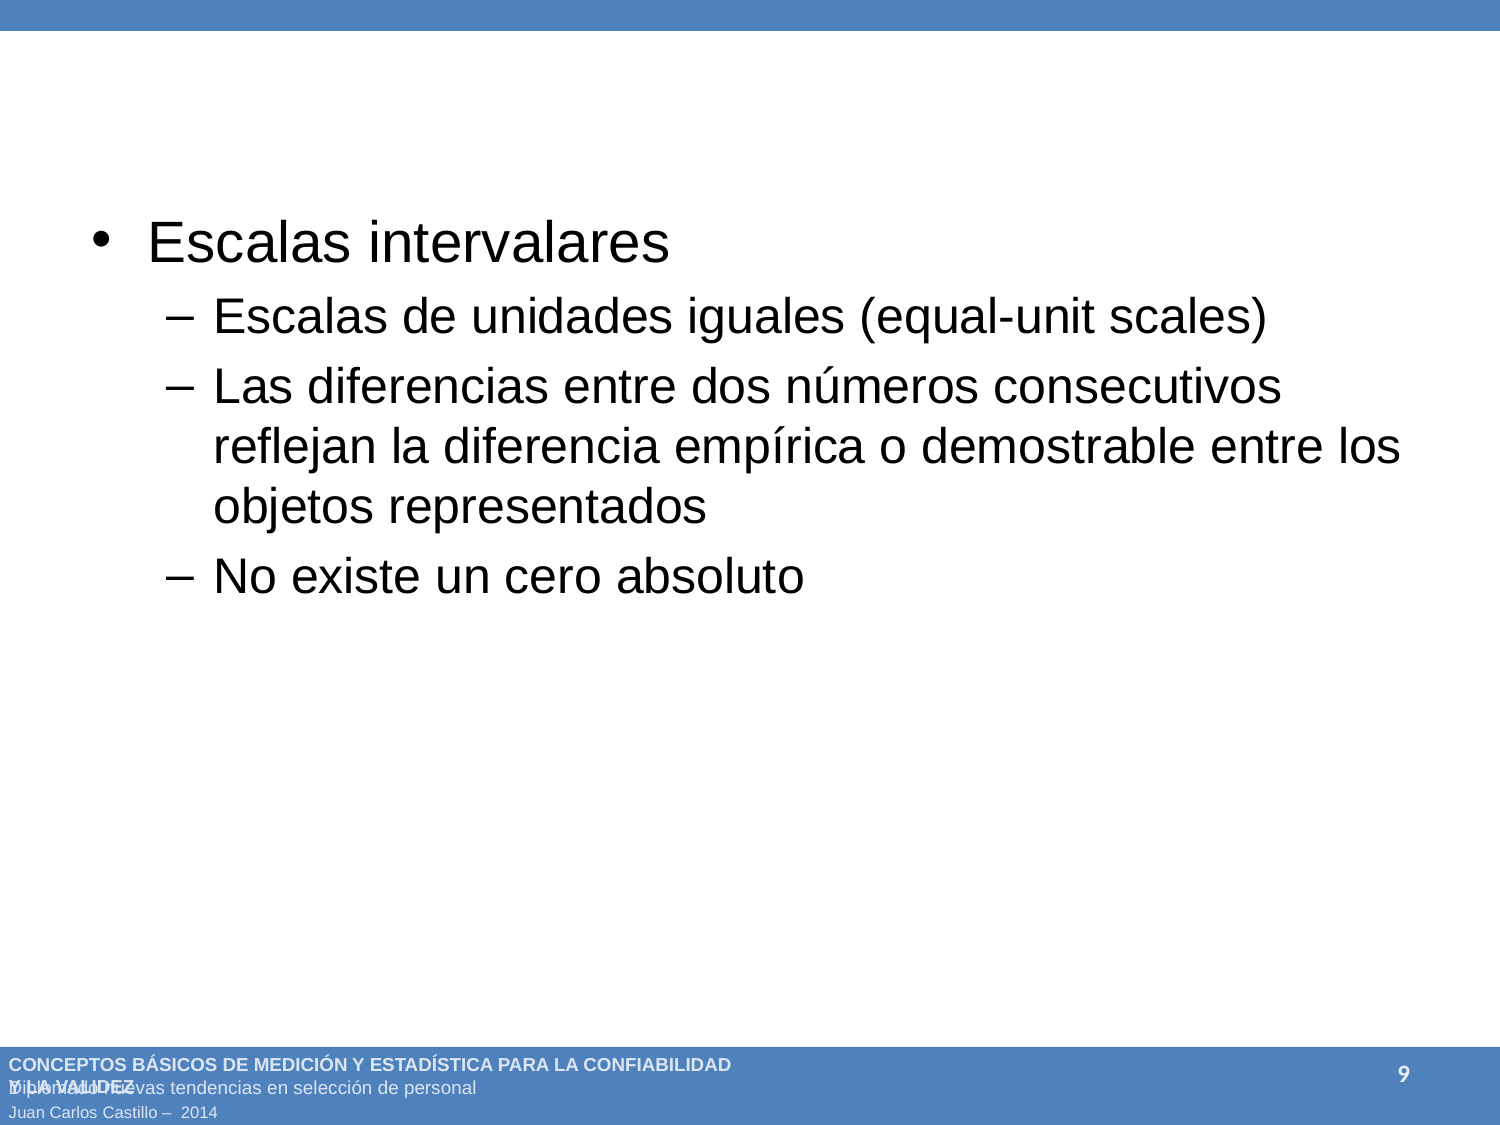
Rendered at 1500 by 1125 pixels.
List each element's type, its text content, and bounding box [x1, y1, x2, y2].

list Escalas intervalares Escalas de unidades iguales (equal-unit scales) Las diferencias entre dos números consecutivos reflejan la diferencia empírica o demostrable entre los objetos representados No existe un cero absoluto [76, 196, 1427, 1024]
slide_number 9 [1074, 1042, 1425, 1103]
